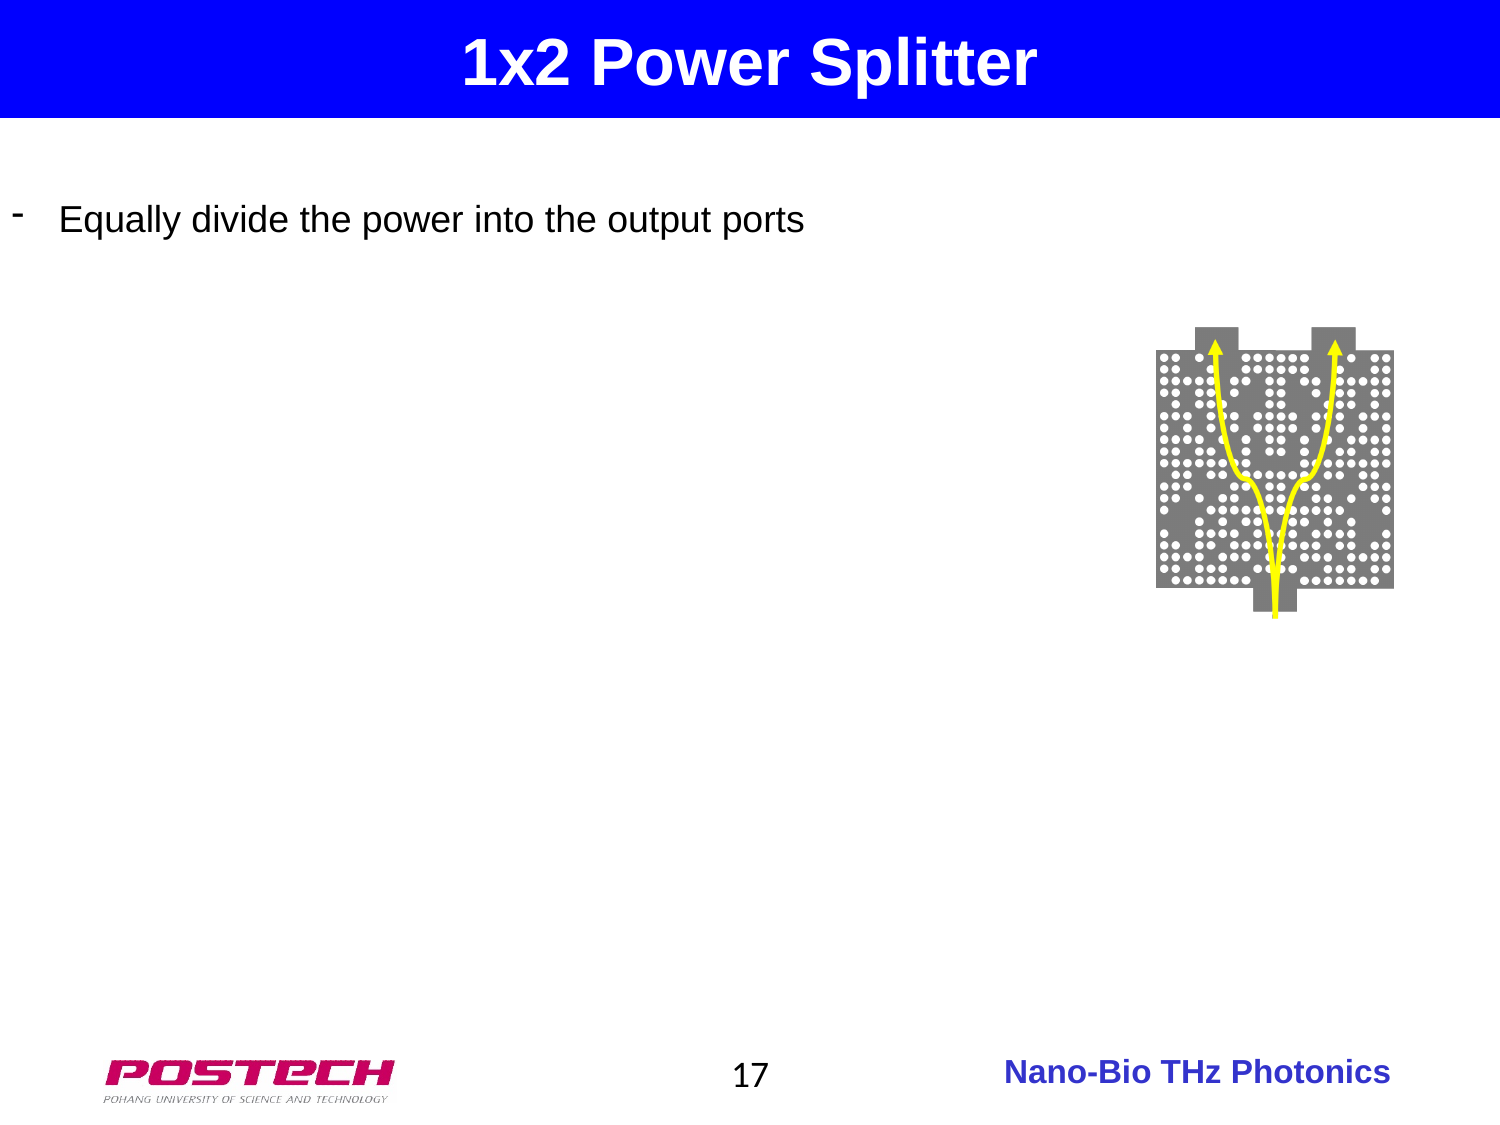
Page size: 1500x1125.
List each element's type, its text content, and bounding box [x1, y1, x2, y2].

picture [1156, 323, 1394, 619]
text_box 1x2 Power Splitter [0, 0, 1500, 118]
slide_number 17 [687, 1042, 813, 1103]
text_box Equally divide the power into the output ports [0, 164, 1500, 247]
picture [103, 1060, 397, 1103]
